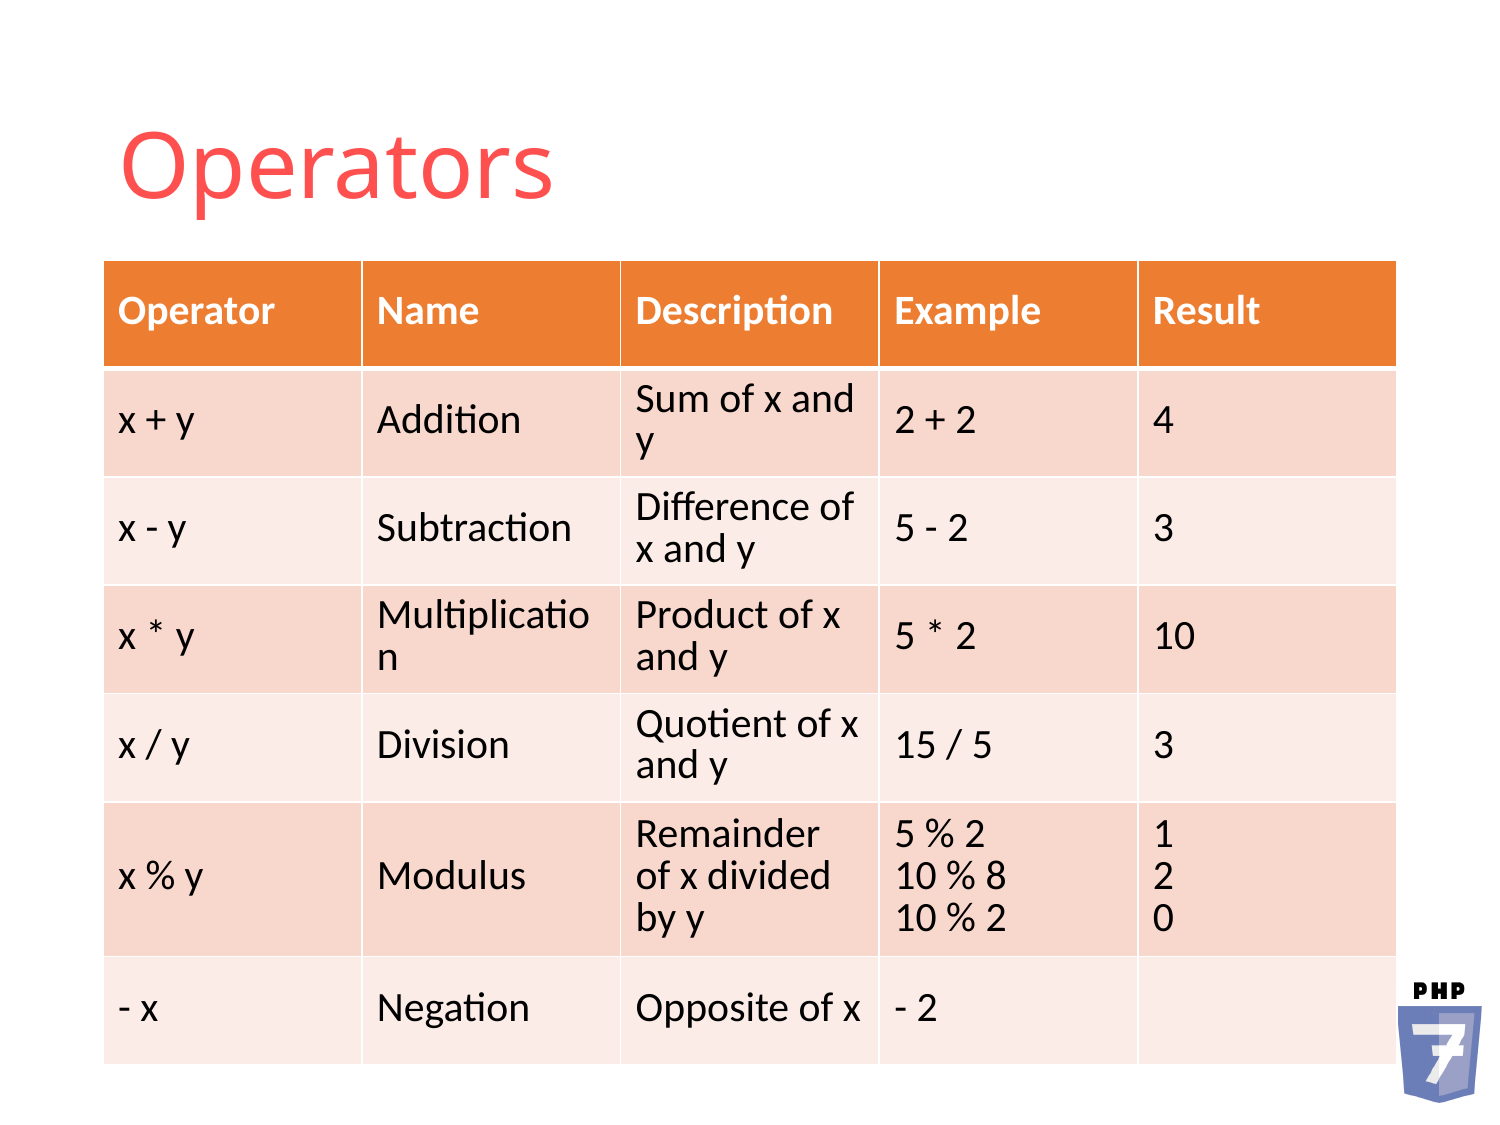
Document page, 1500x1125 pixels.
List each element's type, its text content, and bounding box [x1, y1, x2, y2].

table_cell x / y [104, 694, 361, 801]
table_header Example [880, 261, 1137, 366]
table_cell Multiplication [363, 586, 620, 693]
table_cell Sum of x and y [621, 371, 878, 476]
table_cell 5 * 2 [880, 586, 1137, 693]
table_cell x % y [104, 803, 361, 956]
table_cell 2 + 2 [880, 371, 1137, 476]
table_cell Difference of x and y [621, 478, 878, 584]
table_header Description [621, 261, 878, 366]
title Operators [103, 59, 1397, 259]
table_cell Modulus [363, 803, 620, 956]
table_cell 3 [1139, 478, 1396, 584]
table_cell Remainder of x divided by y [621, 803, 878, 956]
table_cell x + y [104, 371, 361, 476]
table_cell Division [363, 694, 620, 801]
table_cell 4 [1139, 371, 1396, 476]
table_header Name [363, 261, 620, 366]
table_cell 3 [1139, 694, 1396, 801]
table_cell 5 % 2 10 % 8 10 % 2 [880, 803, 1137, 956]
table_cell 10 [1139, 586, 1396, 693]
table_cell 1 2 0 [1139, 803, 1396, 956]
table_header Operator [104, 261, 361, 366]
table_cell Quotient of x and y [621, 694, 878, 801]
table_cell Subtraction [363, 478, 620, 584]
table_cell Product of x and y [621, 586, 878, 693]
table_cell - x [104, 957, 361, 1064]
table_cell - 2 [880, 957, 1137, 1064]
table_cell x - y [104, 478, 361, 584]
table_cell Negation [363, 957, 620, 1064]
table_cell Addition [363, 371, 620, 476]
table_cell 5 - 2 [880, 478, 1137, 584]
table_cell x * y [104, 586, 361, 693]
table_cell [1139, 957, 1396, 1064]
picture [1396, 982, 1482, 1103]
table_header Result [1139, 261, 1396, 366]
table_cell 15 / 5 [880, 694, 1137, 801]
table_cell Opposite of x [621, 957, 878, 1064]
